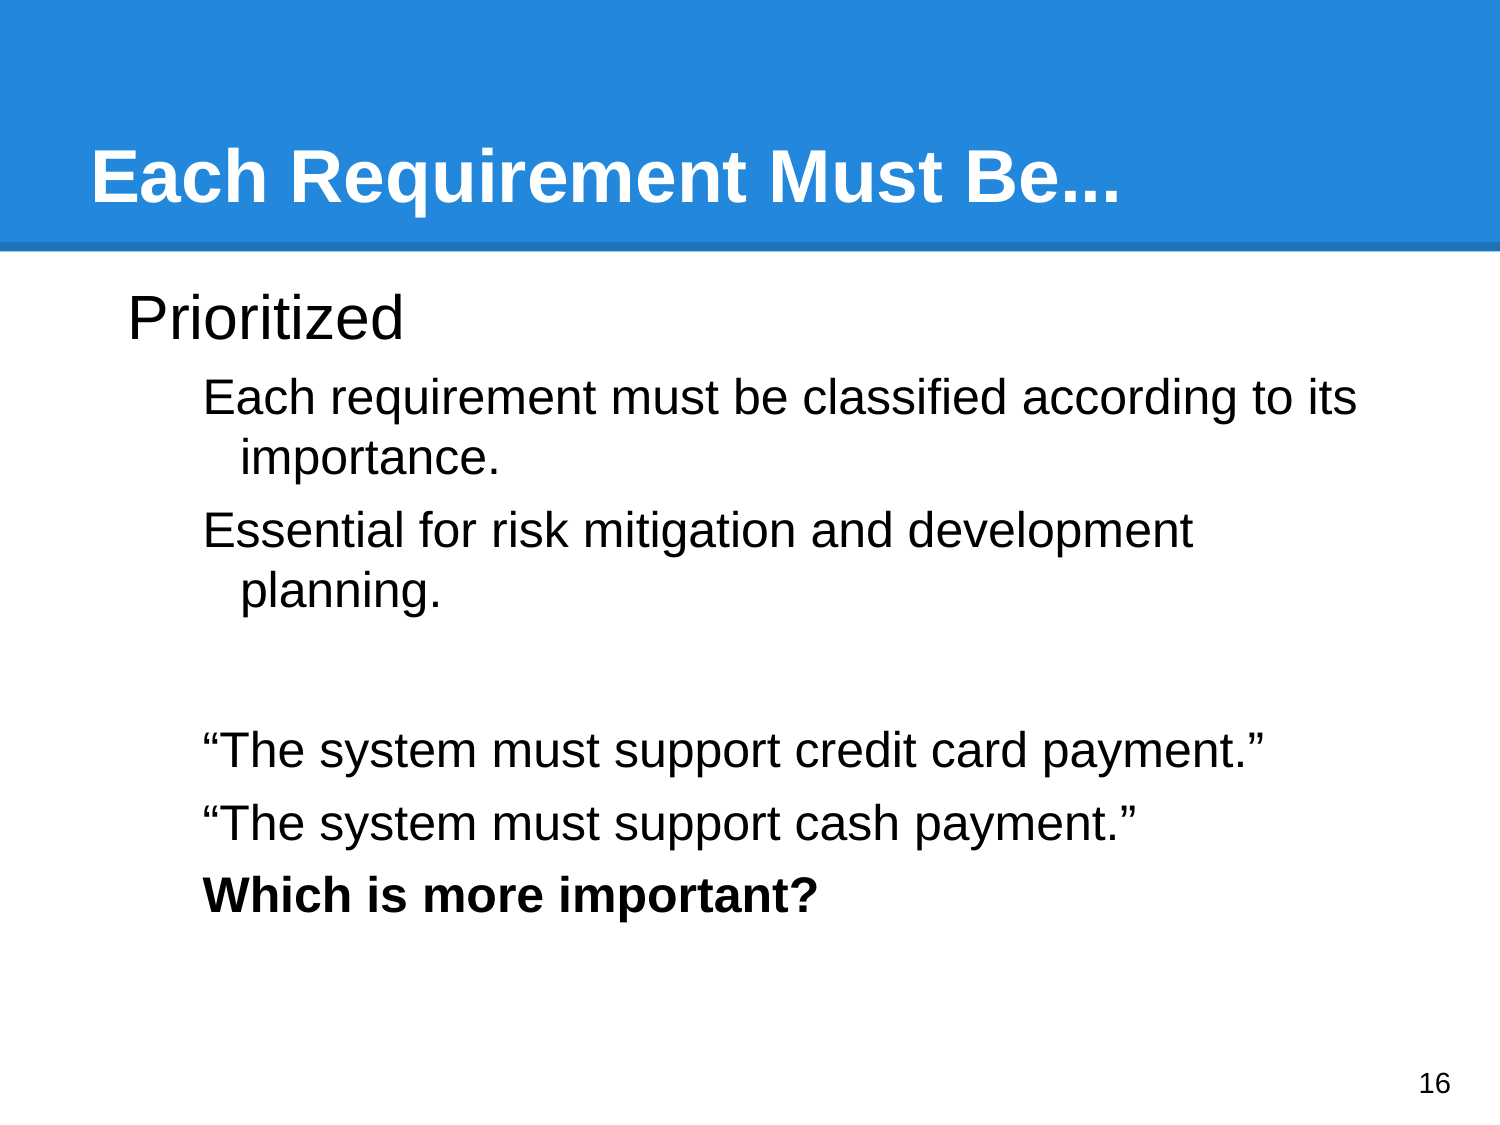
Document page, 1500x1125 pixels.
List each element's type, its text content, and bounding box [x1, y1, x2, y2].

title Each Requirement Must Be... [75, 45, 1425, 233]
list Prioritized Each requirement must be classified according to its importance. Essential for risk mitigation and development planning. “The system must support credit card payment.” “The system must support cash payment.” Which is more important? [75, 262, 1425, 1078]
slide_number ‹#› [1403, 1038, 1494, 1125]
